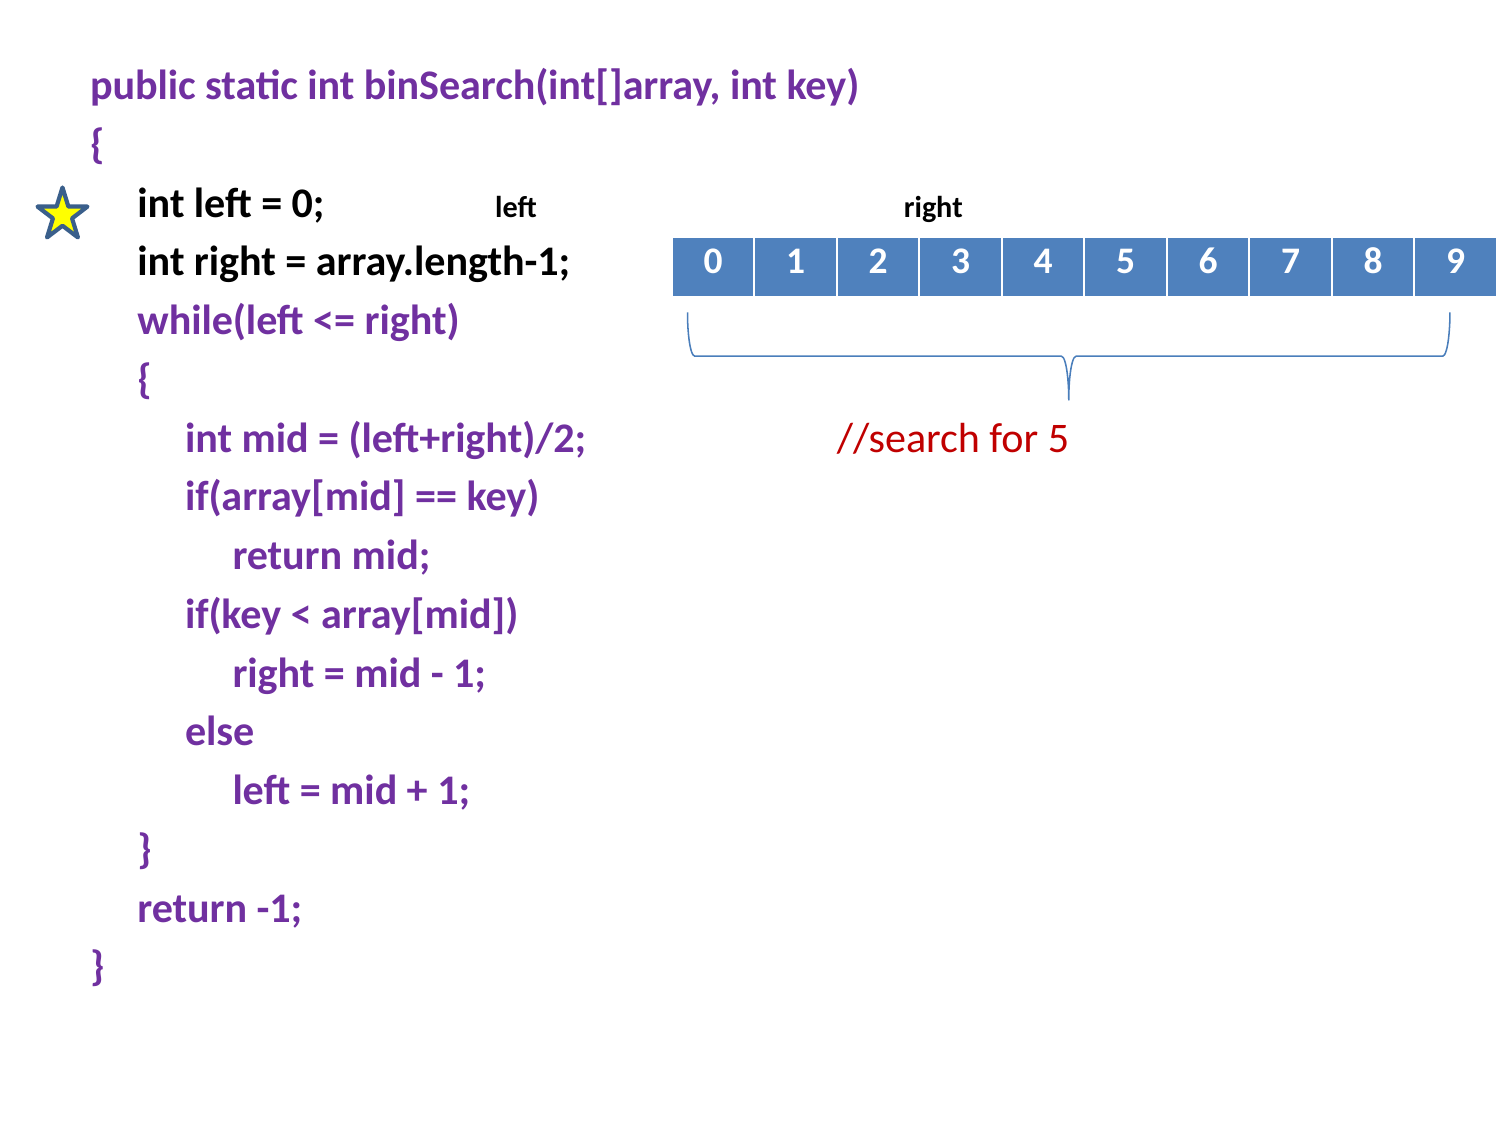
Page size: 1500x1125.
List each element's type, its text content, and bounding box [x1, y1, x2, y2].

table_header 1 [755, 238, 836, 296]
text_box [686, 312, 1451, 401]
table_header 3 [920, 238, 1001, 296]
table_header 6 [1168, 238, 1248, 296]
table_header 0 [673, 238, 753, 296]
table_header 4 [1003, 238, 1083, 296]
table_header 8 [1333, 238, 1413, 296]
table_header 9 [1415, 238, 1496, 296]
table_header 7 [1250, 238, 1331, 296]
table_header 5 [1085, 238, 1166, 296]
list public static int binSearch(int[]array, int key) { int left = 0; left right int right = array.length-1; while(left <= right) { int mid = (left+right)/2; //search for 5 if(array[mid] == key) return mid; if(key < array[mid]) right = mid - 1; else left = mid + 1; } return -1; } [75, 50, 1500, 1005]
table_header 2 [838, 238, 918, 296]
text_box [35, 185, 90, 240]
